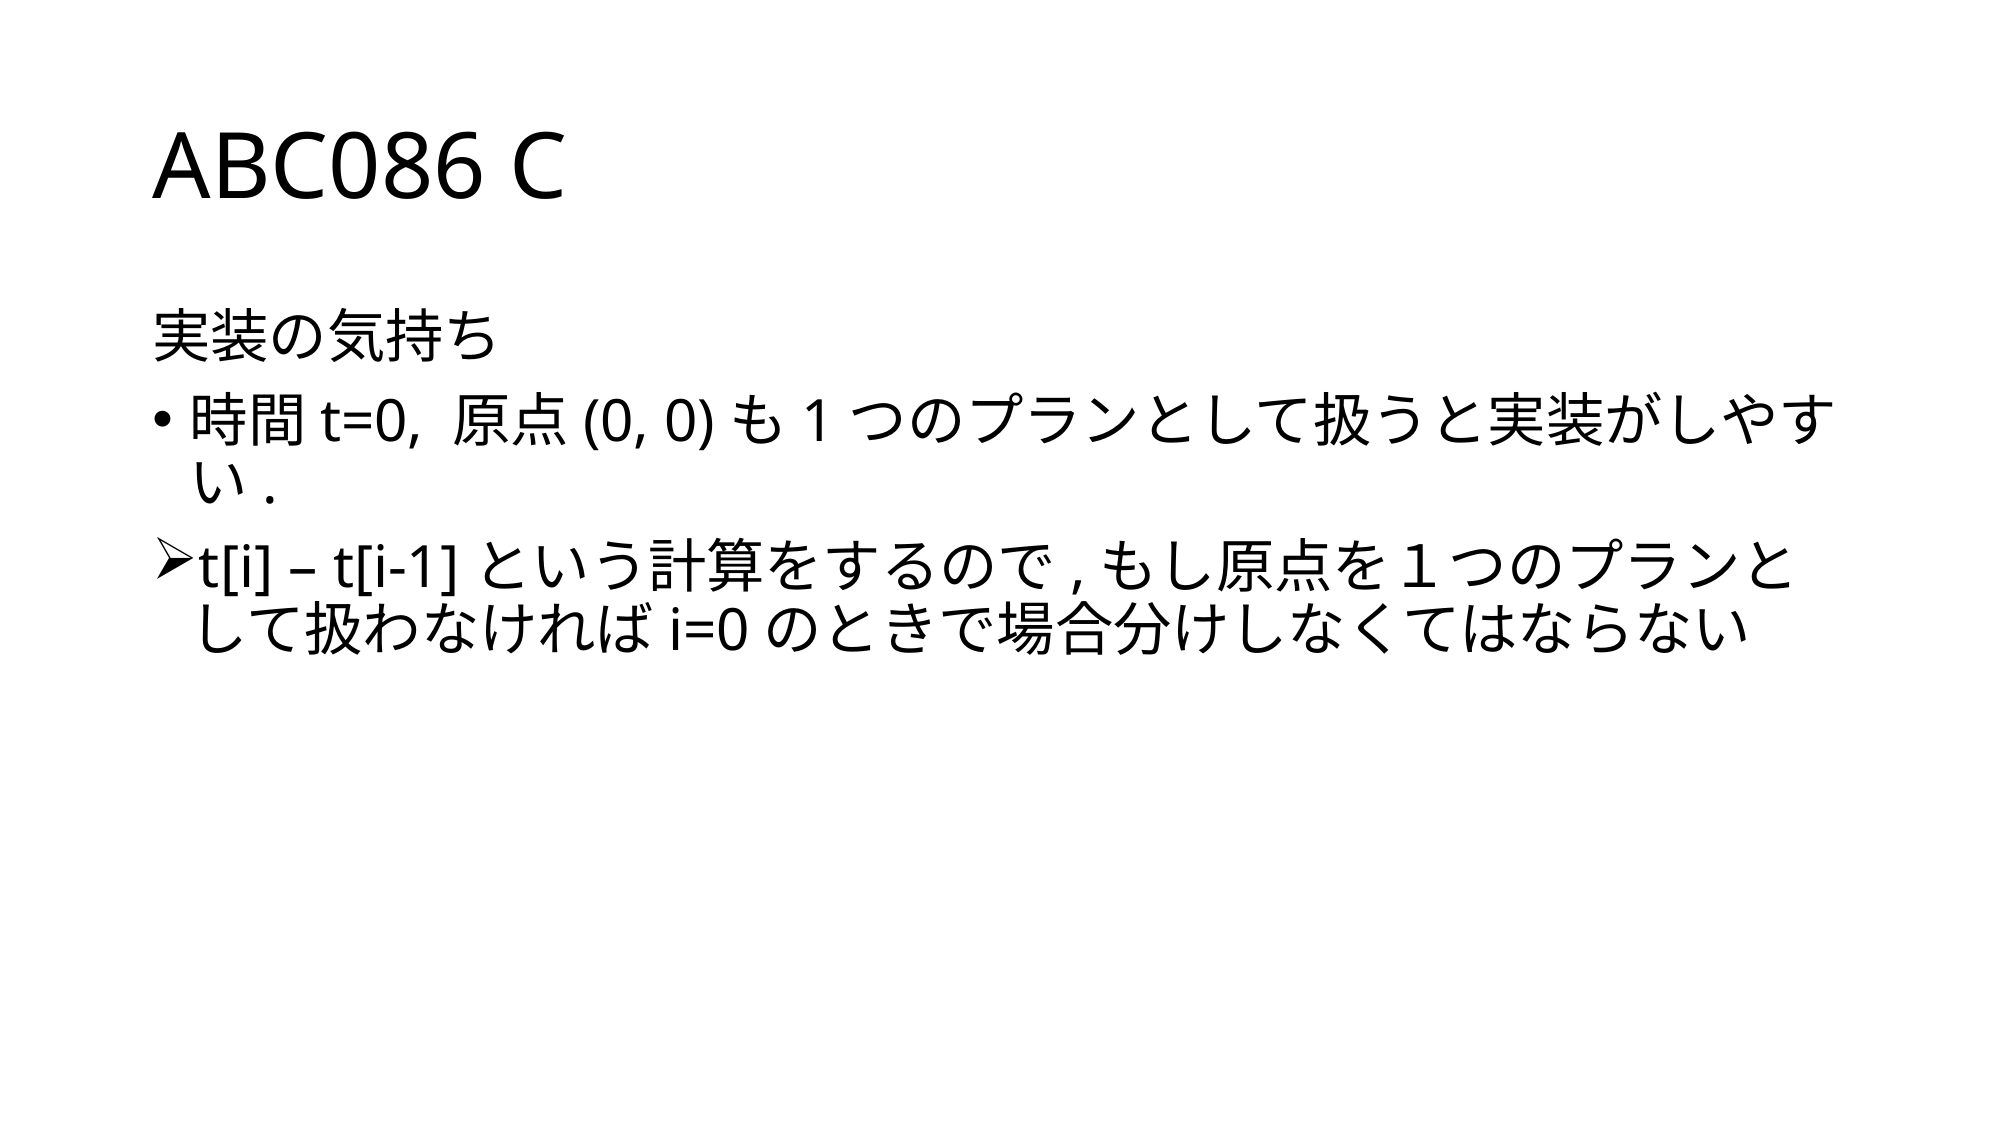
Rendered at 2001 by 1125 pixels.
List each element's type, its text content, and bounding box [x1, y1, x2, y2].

title ABC086 C [137, 59, 1863, 278]
list 実装の気持ち 時間t=0, 原点(0, 0)も1つのプランとして扱うと実装がしやすい. t[i] – t[i-1]という計算をするので,もし原点を１つのプランとして扱わなければi=0のときで場合分けしなくてはならない [137, 299, 1863, 1014]
